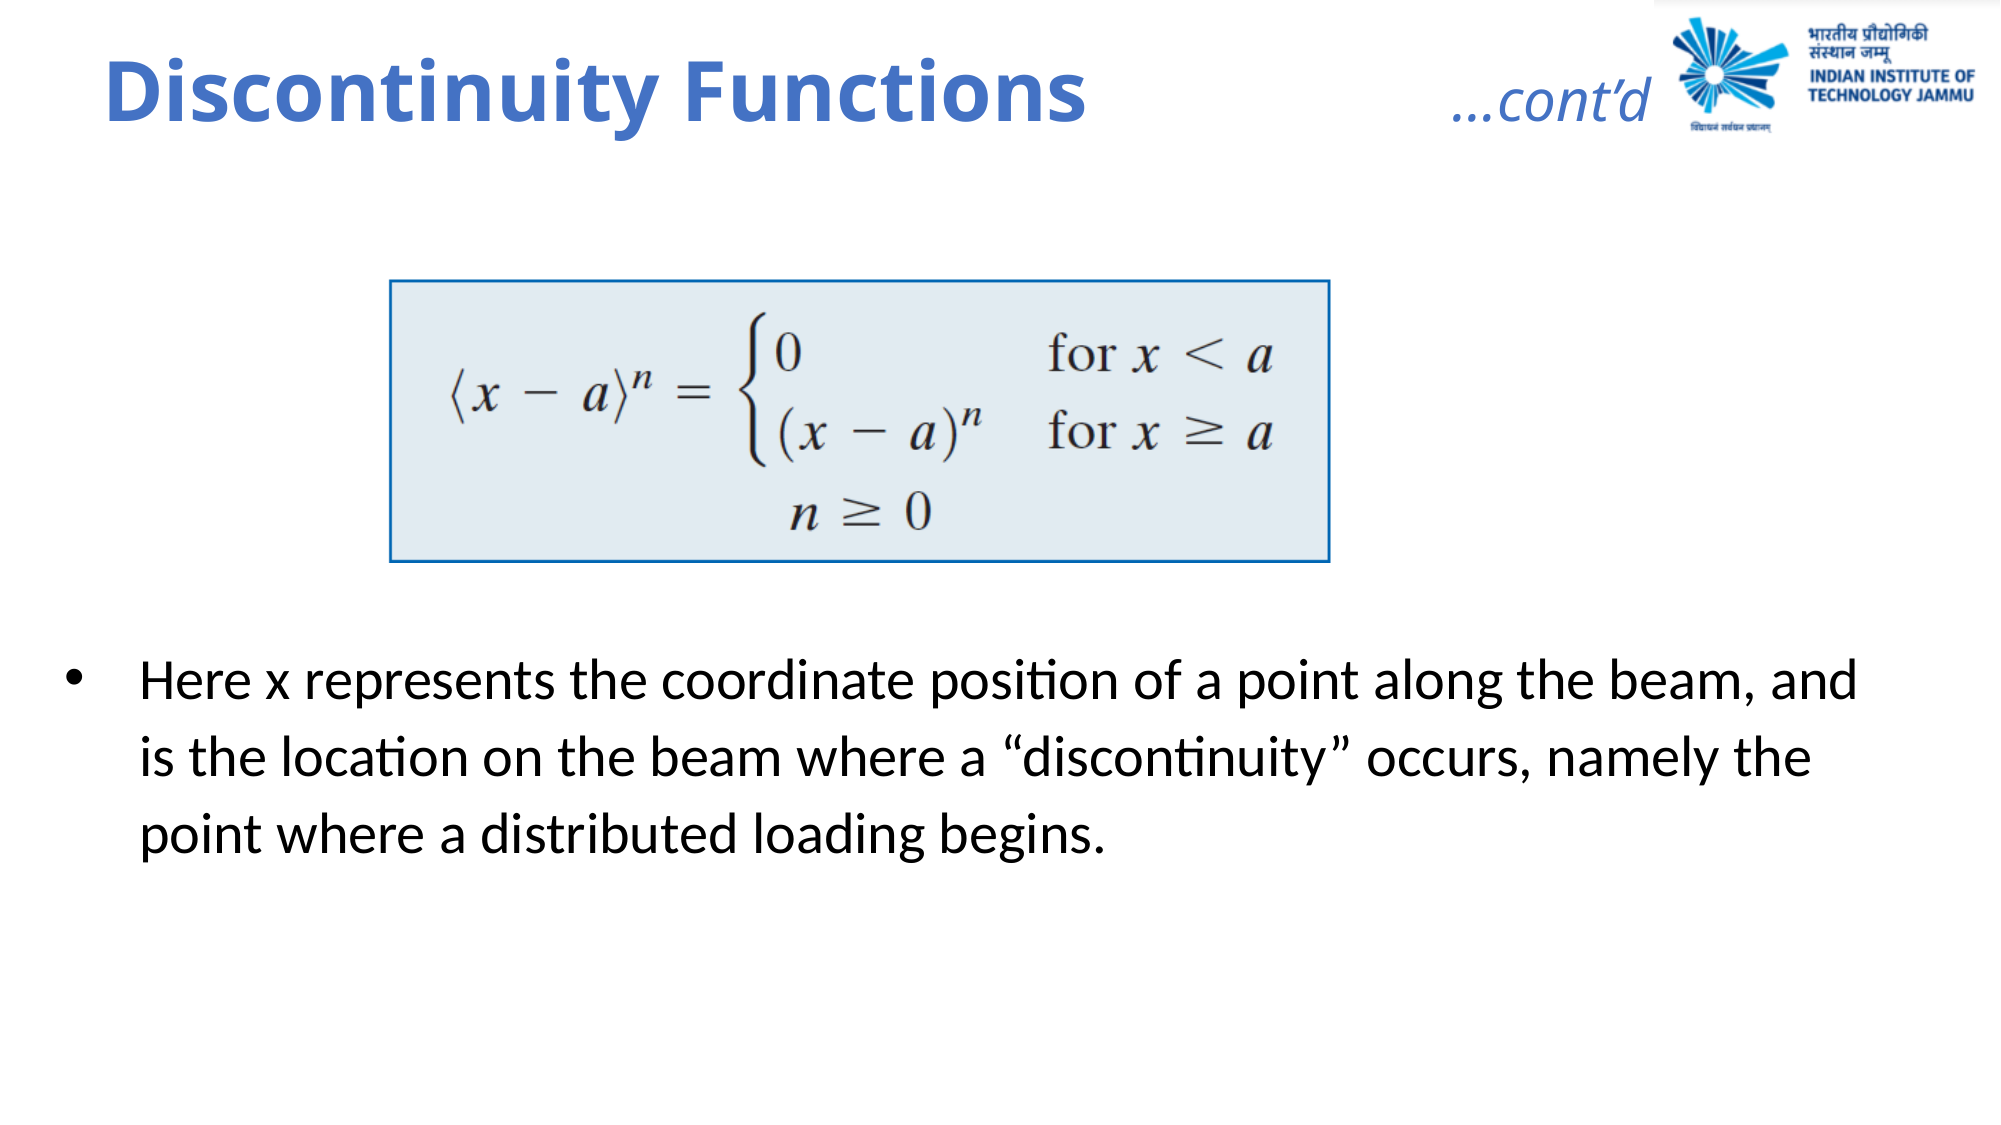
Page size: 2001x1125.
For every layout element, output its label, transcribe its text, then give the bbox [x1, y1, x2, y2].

text_box Discontinuity Functions …cont’d [87, 29, 1654, 147]
picture [1654, 0, 2000, 147]
picture [385, 274, 1335, 563]
